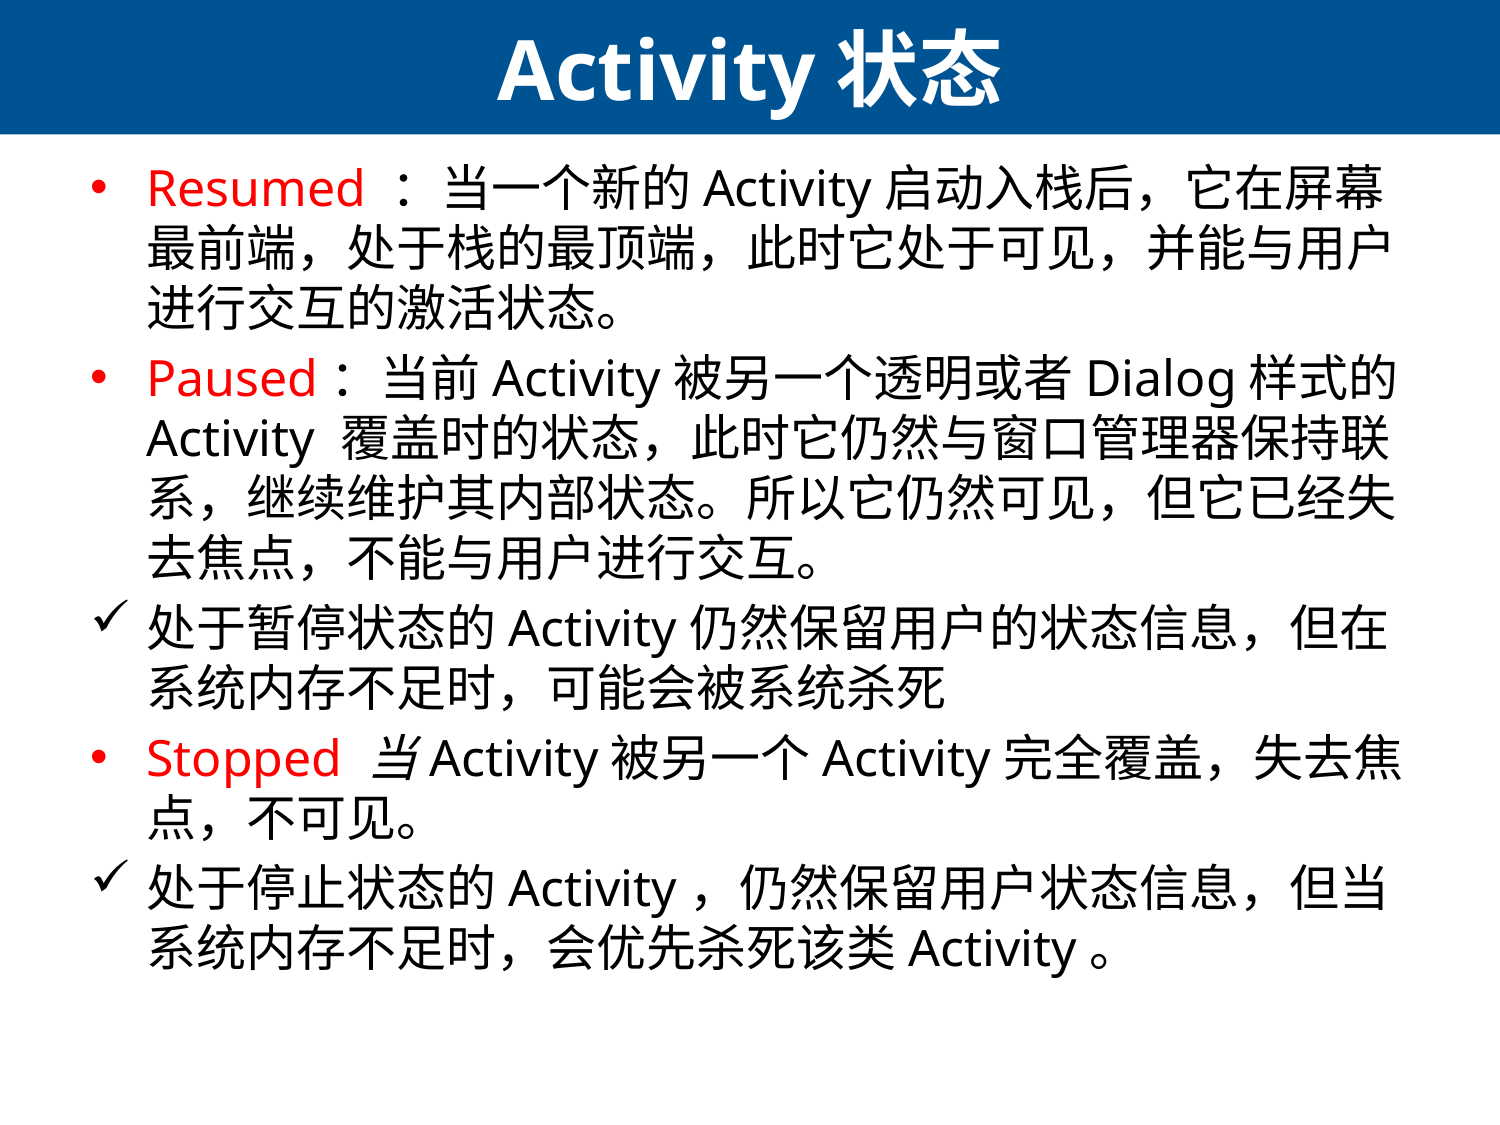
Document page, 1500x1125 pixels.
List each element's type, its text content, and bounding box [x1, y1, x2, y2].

title Activity状态 [0, 0, 1500, 135]
list Resumed ：当一个新的Activity启动入栈后，它在屏幕最前端，处于栈的最顶端，此时它处于可见，并能与用户进行交互的激活状态。 Paused：当前Activity被另一个透明或者Dialog样式的Activity 覆盖时的状态，此时它仍然与窗口管理器保持联系，继续维护其内部状态。所以它仍然可见，但它已经失去焦点，不能与用户进行交互。 处于暂停状态的Activity仍然保留用户的状态信息，但在系统内存不足时，可能会被系统杀死 Stopped 当Activity被另一个Activity完全覆盖，失去焦点，不可见。 处于停止状态的Activity，仍然保留用户状态信息，但当系统内存不足时，会优先杀死该类Activity。 [75, 149, 1425, 1005]
